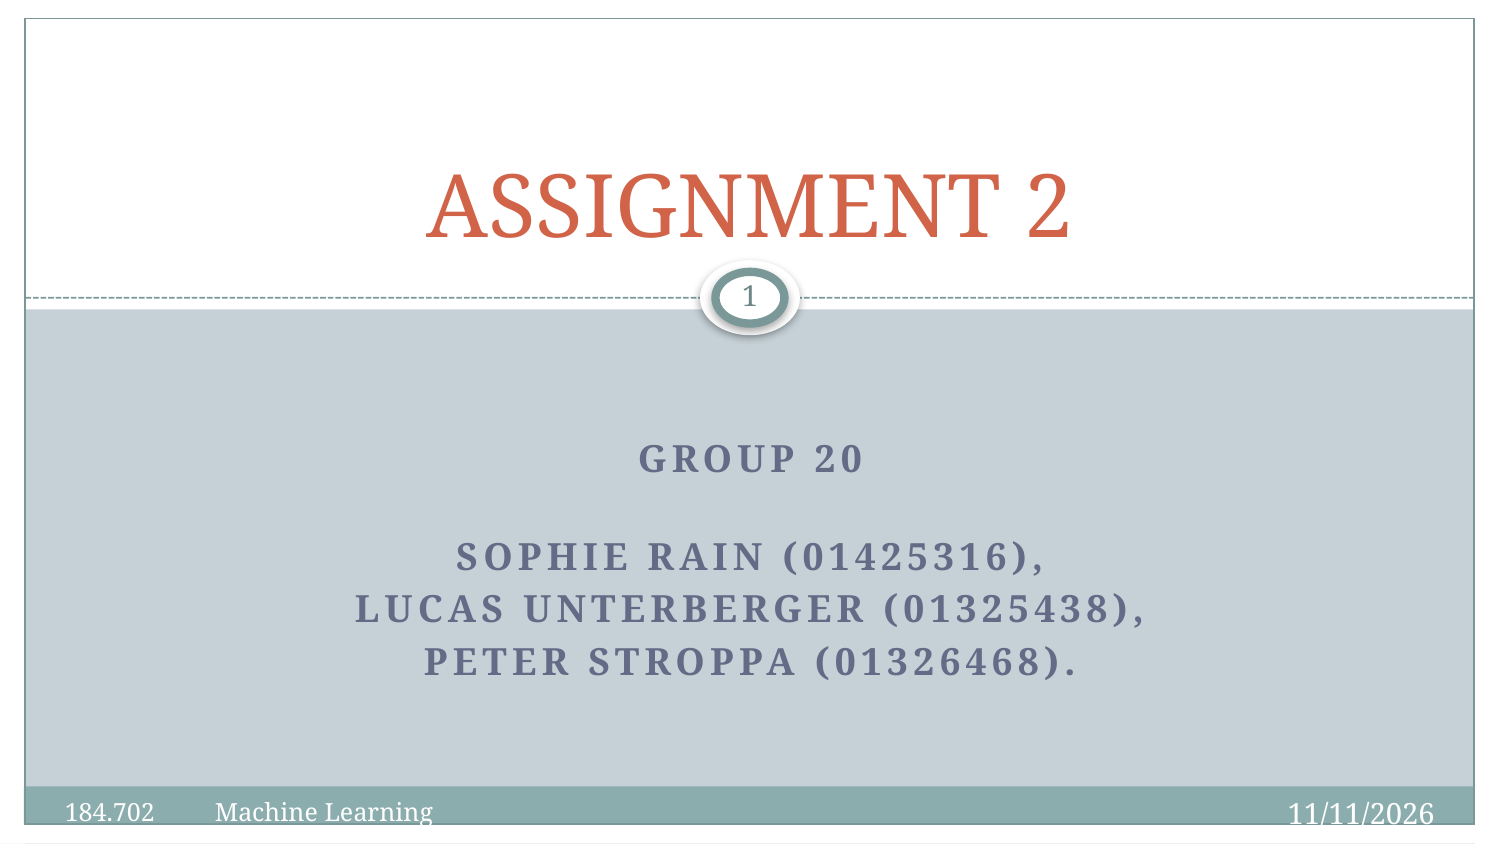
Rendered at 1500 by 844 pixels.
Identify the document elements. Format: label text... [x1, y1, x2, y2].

slide_number 1 [712, 270, 788, 325]
subtitle Group 20 Sophie RAIN (01425316), Lucas UNTERBERGER (01325438), Peter STROPPA (01326468). [225, 427, 1275, 644]
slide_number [950, 788, 1450, 833]
footer 184.702 Machine Learning [50, 788, 680, 834]
title ASSIGNMENT 2 [112, 46, 1388, 263]
